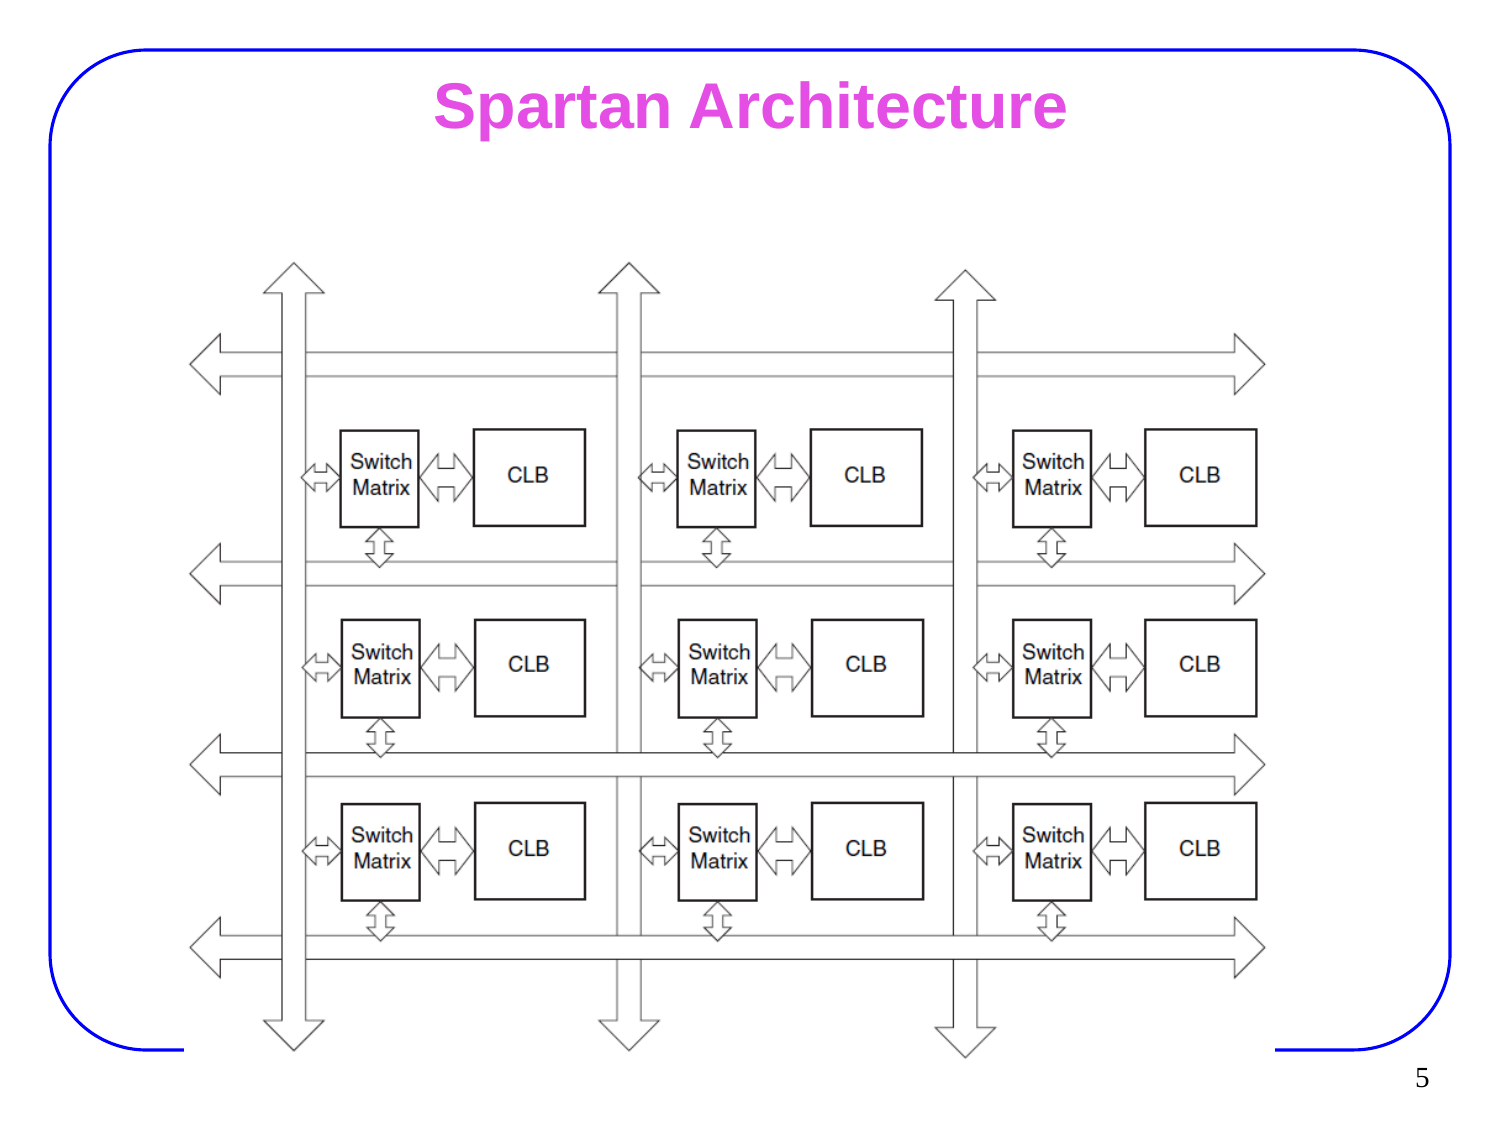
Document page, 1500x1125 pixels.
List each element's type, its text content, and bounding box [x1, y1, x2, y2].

picture [184, 249, 1276, 1080]
title Spartan Architecture [113, 66, 1389, 140]
slide_number 5 [1351, 1047, 1444, 1104]
